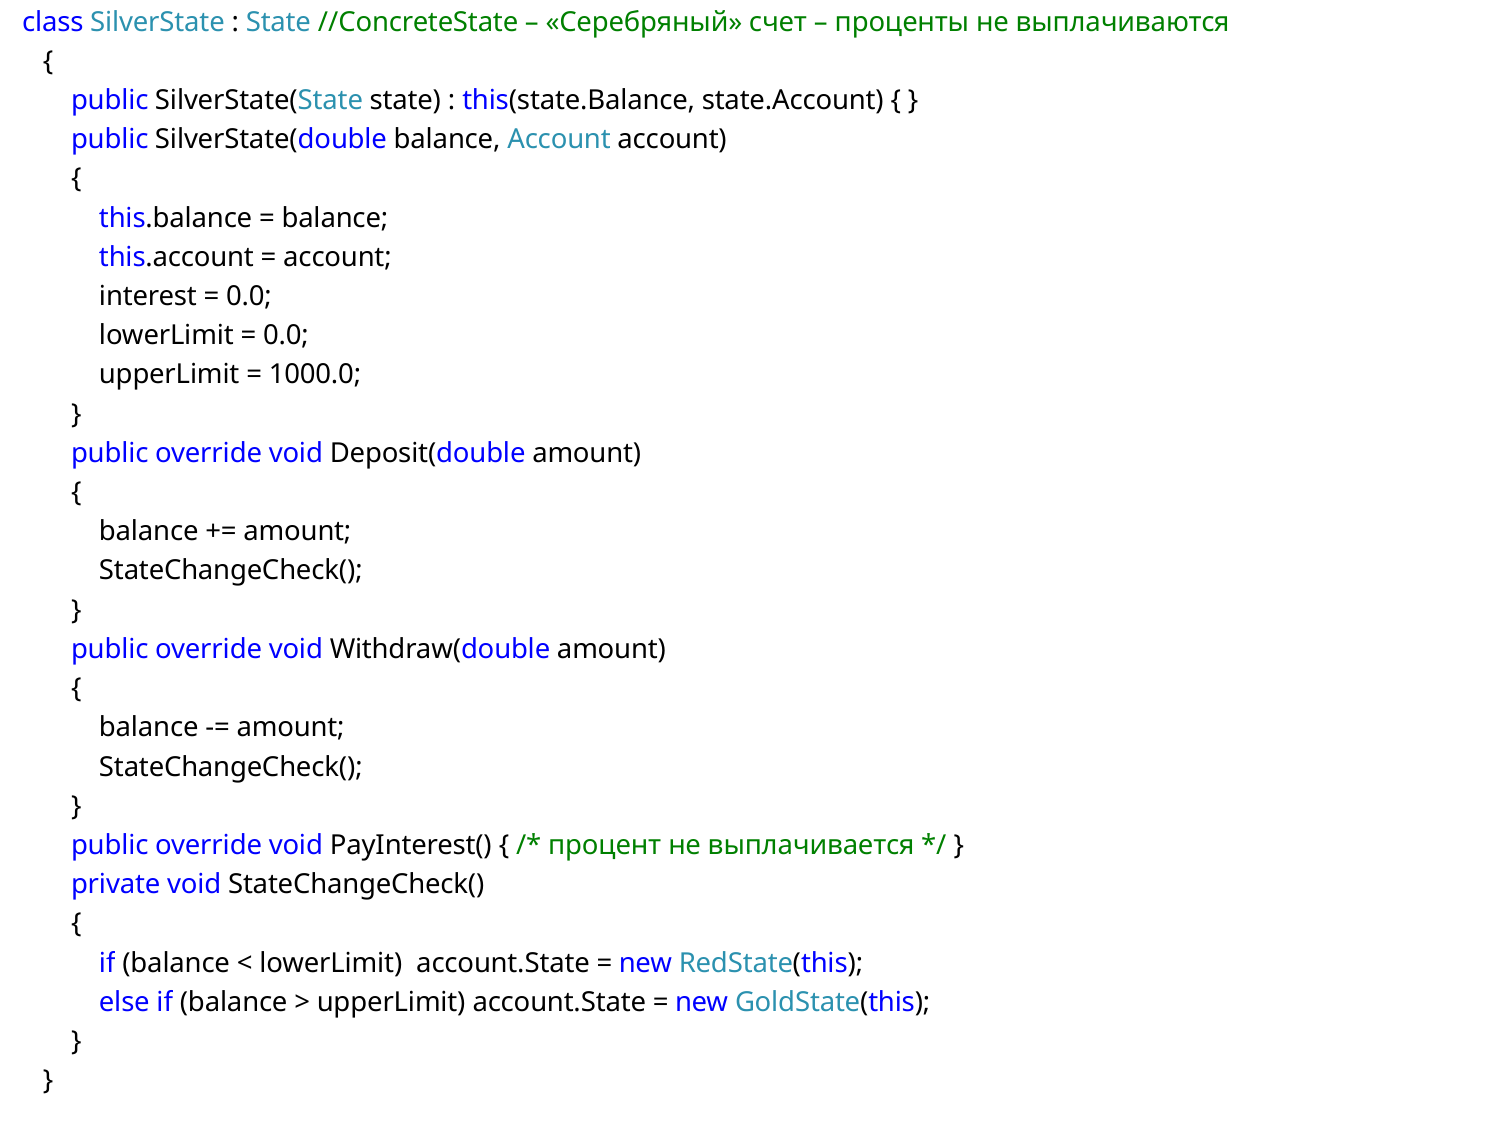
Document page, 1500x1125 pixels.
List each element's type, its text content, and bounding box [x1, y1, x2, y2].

list class SilverState : State //ConcreteState – «Серебряный» счет – проценты не выплачиваются { public SilverState(State state) : this(state.Balance, state.Account) { } public SilverState(double balance, Account account) { this.balance = balance; this.account = account; interest = 0.0; lowerLimit = 0.0; upperLimit = 1000.0; } public override void Deposit(double amount) { balance += amount; StateChangeCheck(); } public override void Withdraw(double amount) { balance -= amount; StateChangeCheck(); } public override void PayInterest() { /* процент не выплачивается */ } private void StateChangeCheck() { if (balance < lowerLimit) account.State = new RedState(this); else if (balance > upperLimit) account.State = new GoldState(this); } } [0, 0, 1470, 1125]
